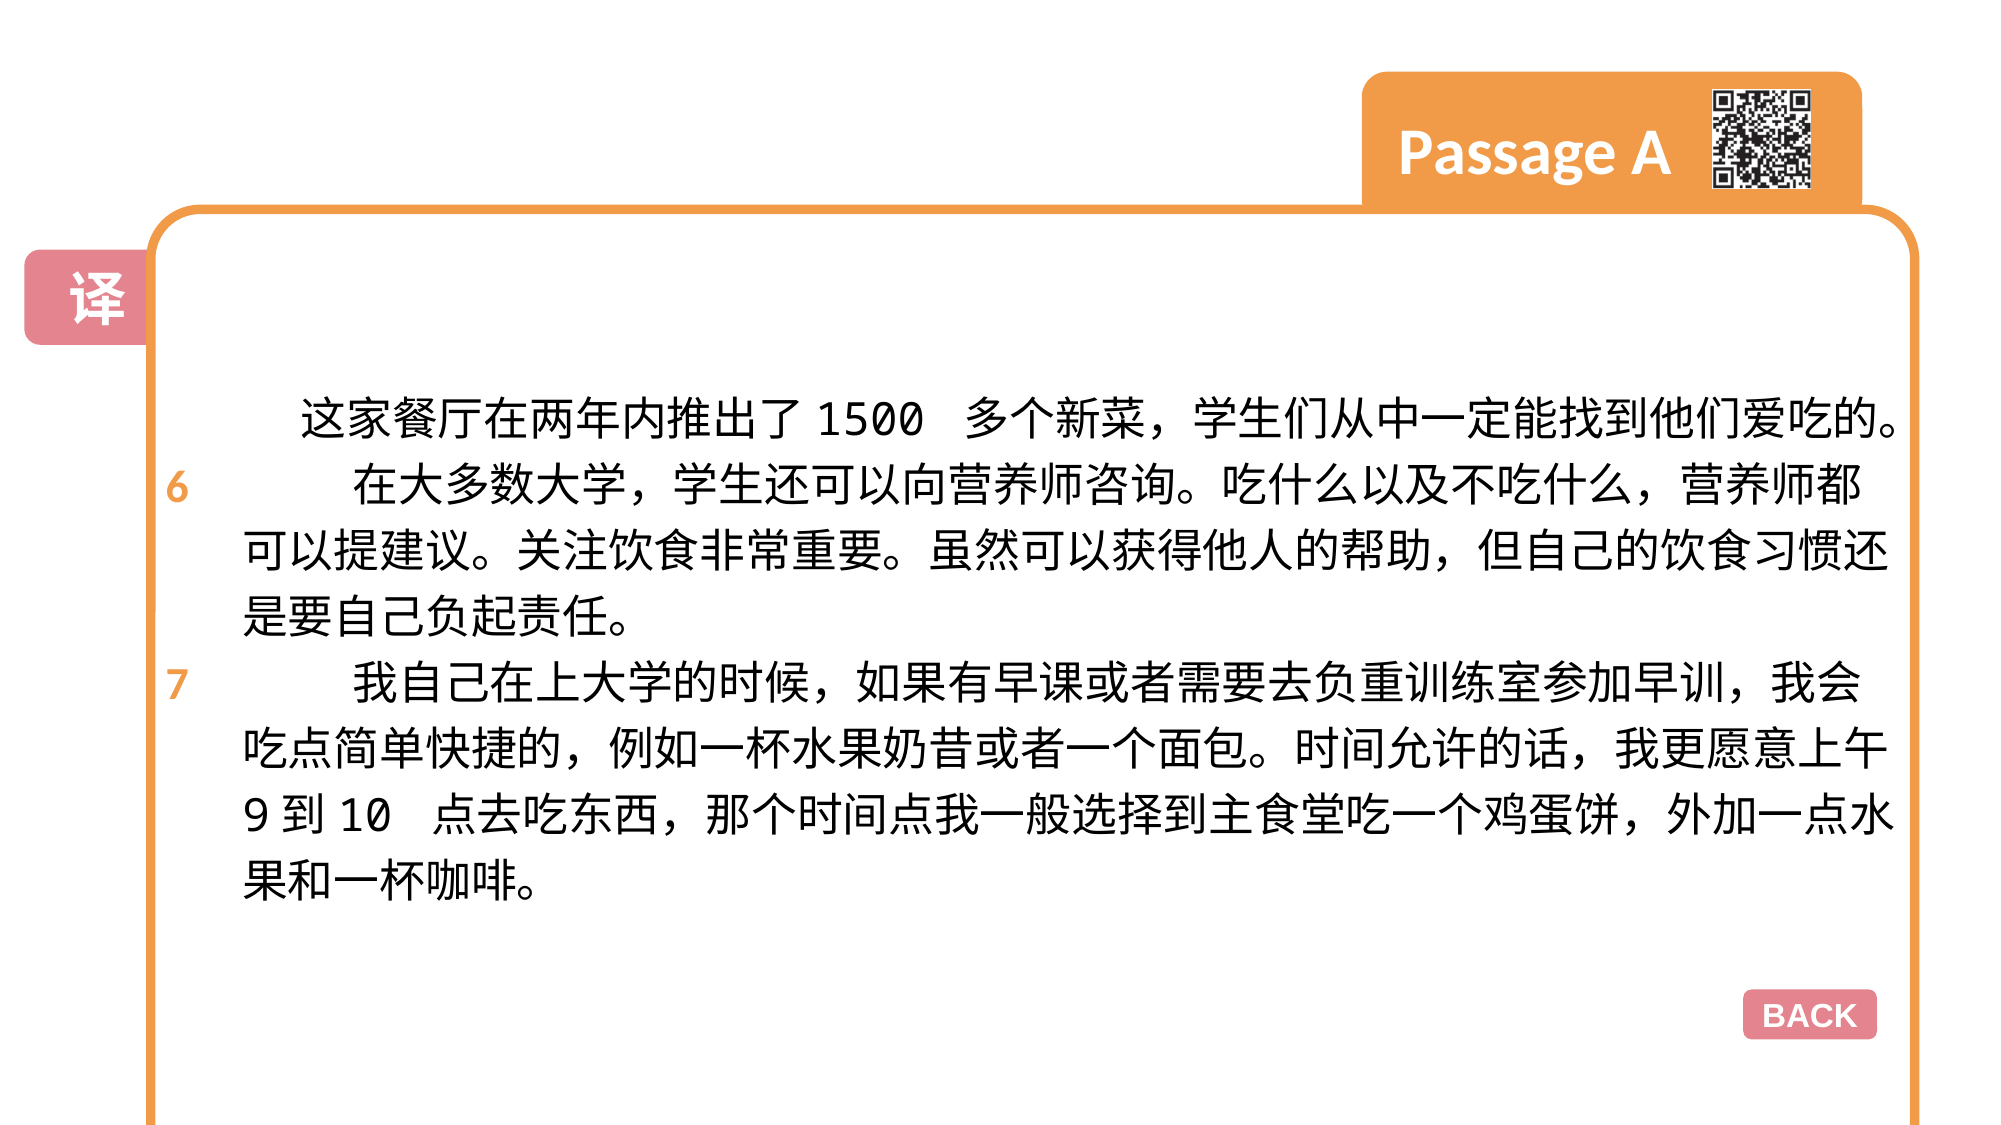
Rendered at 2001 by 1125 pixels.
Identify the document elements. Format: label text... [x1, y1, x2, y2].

text_box 这家餐厅在两年内推出了1500 多个新菜，学生们从中一定能找到他们爱吃的。 在大多数大学，学生还可以向营养师咨询。吃什么以及不吃什么，营养师都可以提建议。关注饮食非常重要。虽然可以获得他人的帮助，但自己的饮食习惯还是要自己负起责任。 我自己在上大学的时候，如果有早课或者需要去负重训练室参加早训，我会吃点简单快捷的，例如一杯水果奶昔或者一个面包。时间允许的话，我更愿意上午 9到10 点去吃东西，那个时间点我一般选择到主食堂吃一个鸡蛋饼，外加一点水果和一杯咖啡。 [227, 240, 1915, 915]
text_box BACK [1742, 988, 1879, 1041]
picture [1712, 89, 1811, 189]
text_box 6 7 [150, 317, 228, 1047]
